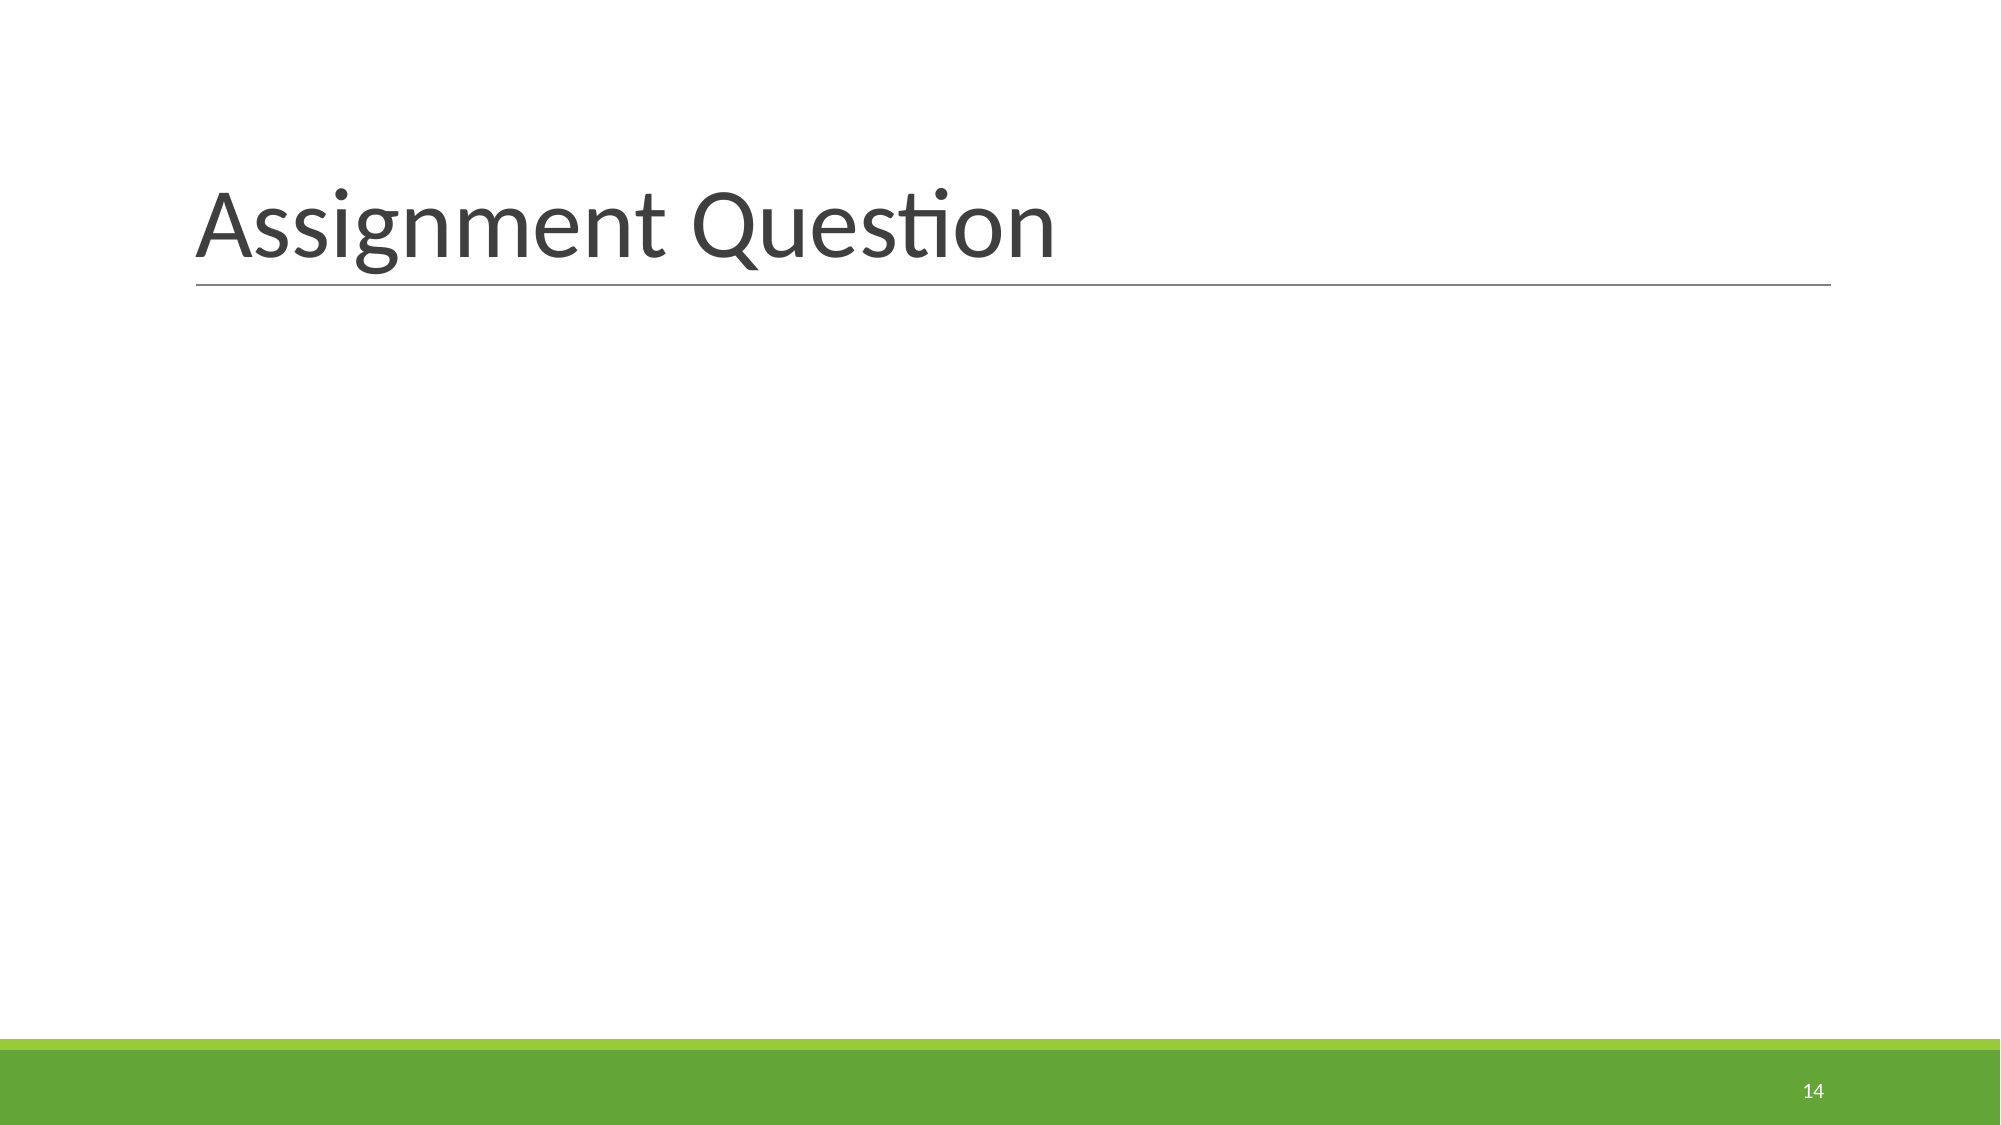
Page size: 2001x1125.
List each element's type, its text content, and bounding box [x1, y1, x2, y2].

slide_number ‹#› [1624, 1059, 1840, 1120]
title Assignment Question [180, 47, 1830, 285]
